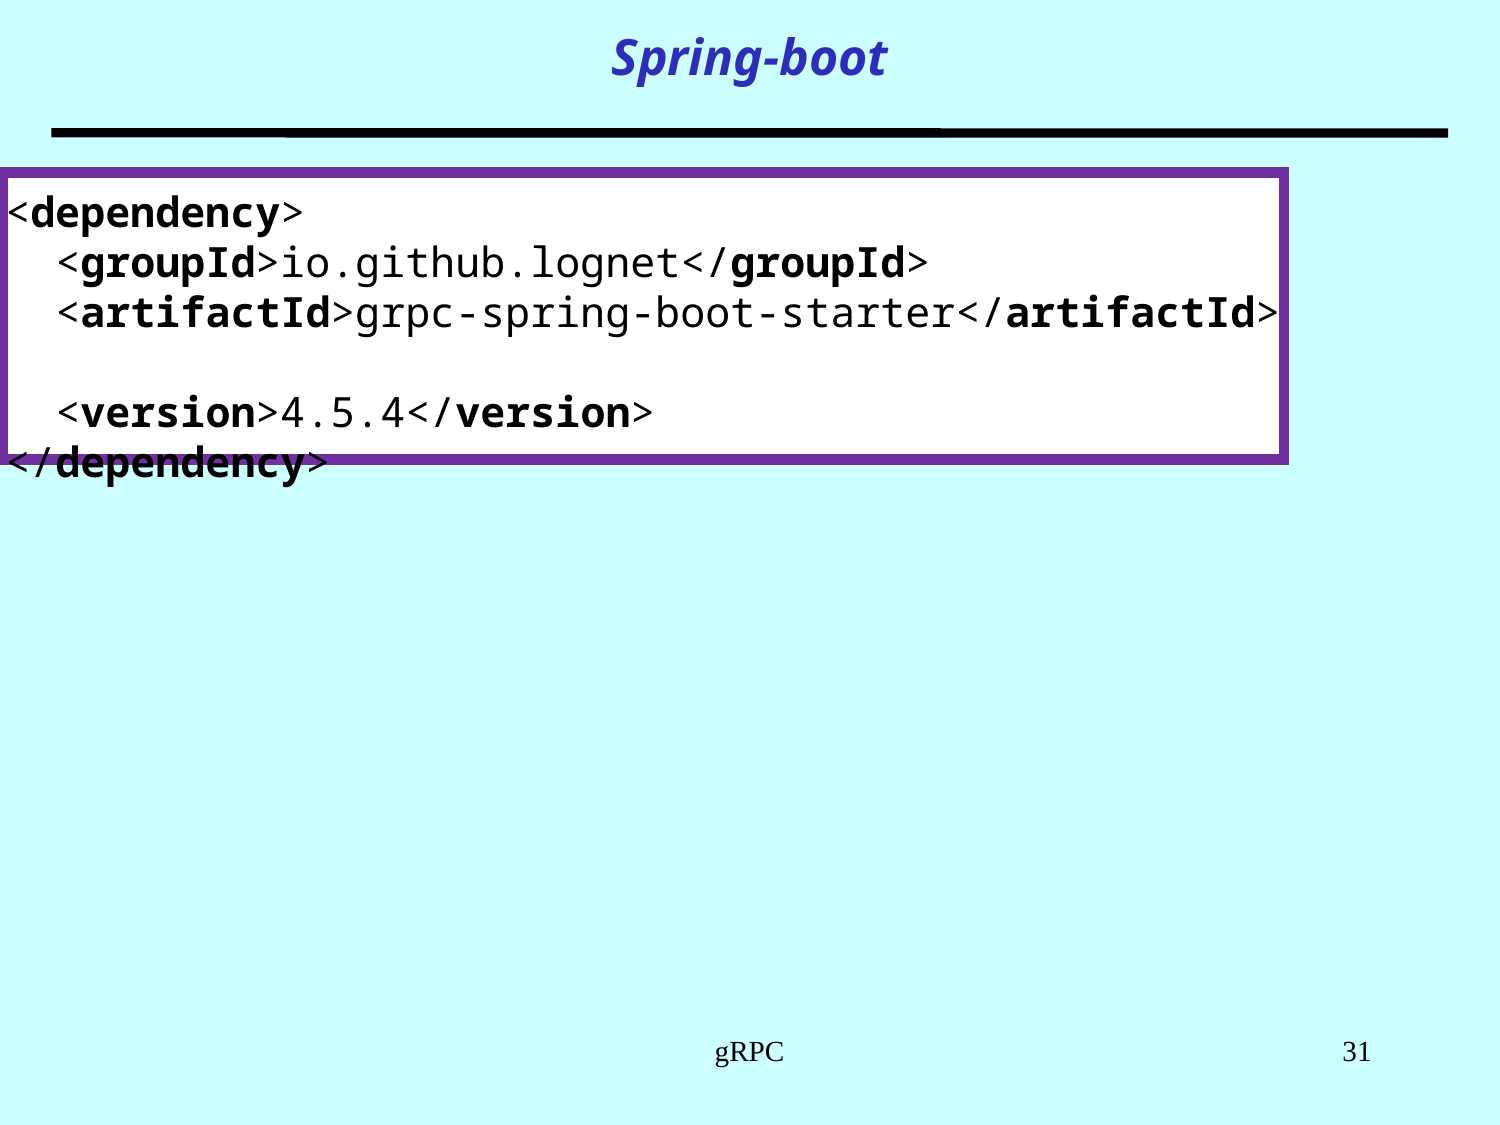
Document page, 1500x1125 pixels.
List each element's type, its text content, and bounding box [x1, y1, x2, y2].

text_box Spring-boot [0, 0, 1500, 125]
text_box <dependency> <groupId>io.github.lognet</groupId> <artifactId>grpc-spring-boot-starter</artifactId> <version>4.5.4</version> </dependency> [2, 172, 1284, 460]
text_box gRPC [512, 1025, 987, 1100]
text_box 31 [1074, 1025, 1387, 1100]
